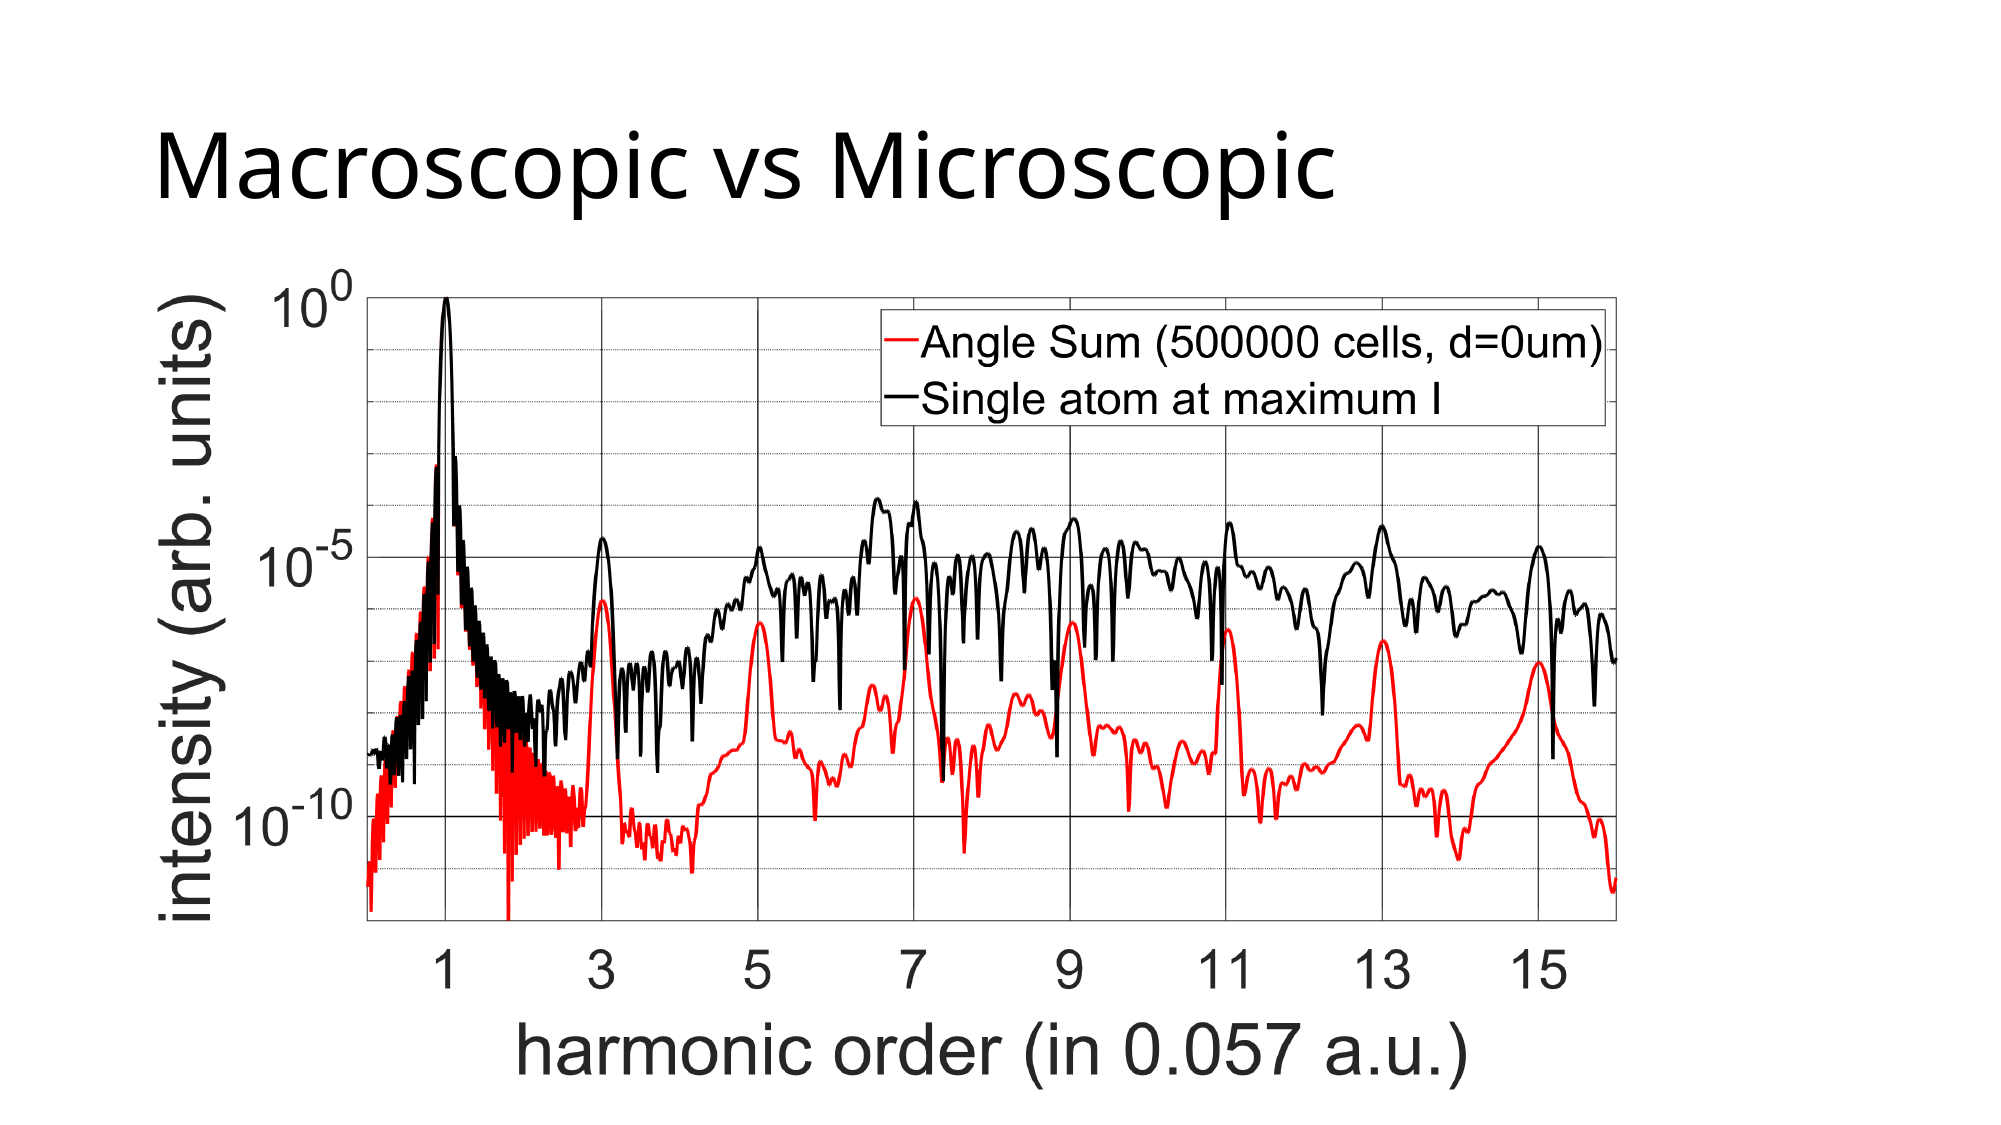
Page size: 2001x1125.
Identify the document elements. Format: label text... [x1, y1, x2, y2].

picture [137, 233, 1771, 1090]
title Macroscopic vs Microscopic [137, 59, 1863, 278]
